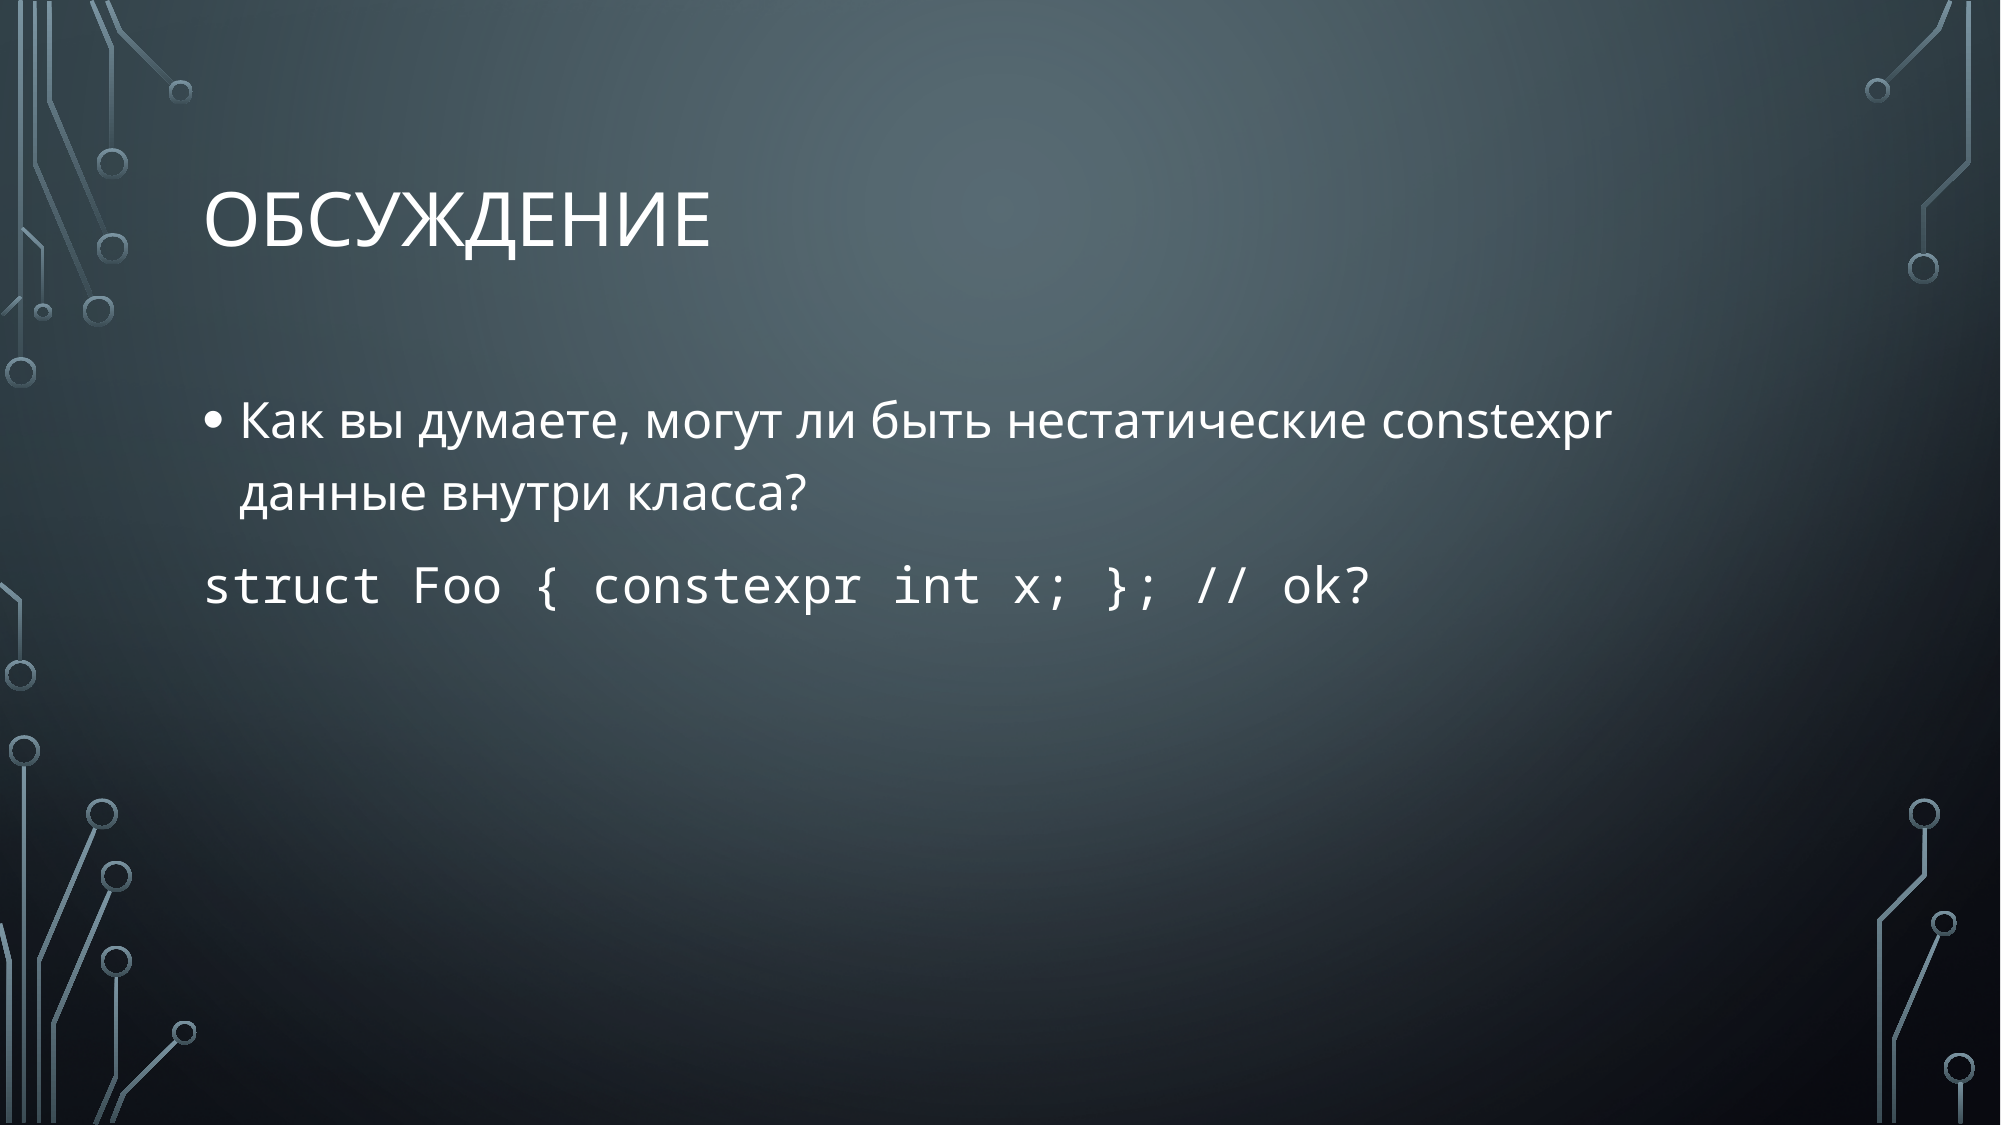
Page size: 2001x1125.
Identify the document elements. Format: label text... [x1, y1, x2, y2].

list Как вы думаете, могут ли быть нестатические constexpr данные внутри класса? struct Foo { constexpr int x; }; // ok? [187, 369, 1813, 950]
title обсуждение [187, 101, 1813, 344]
